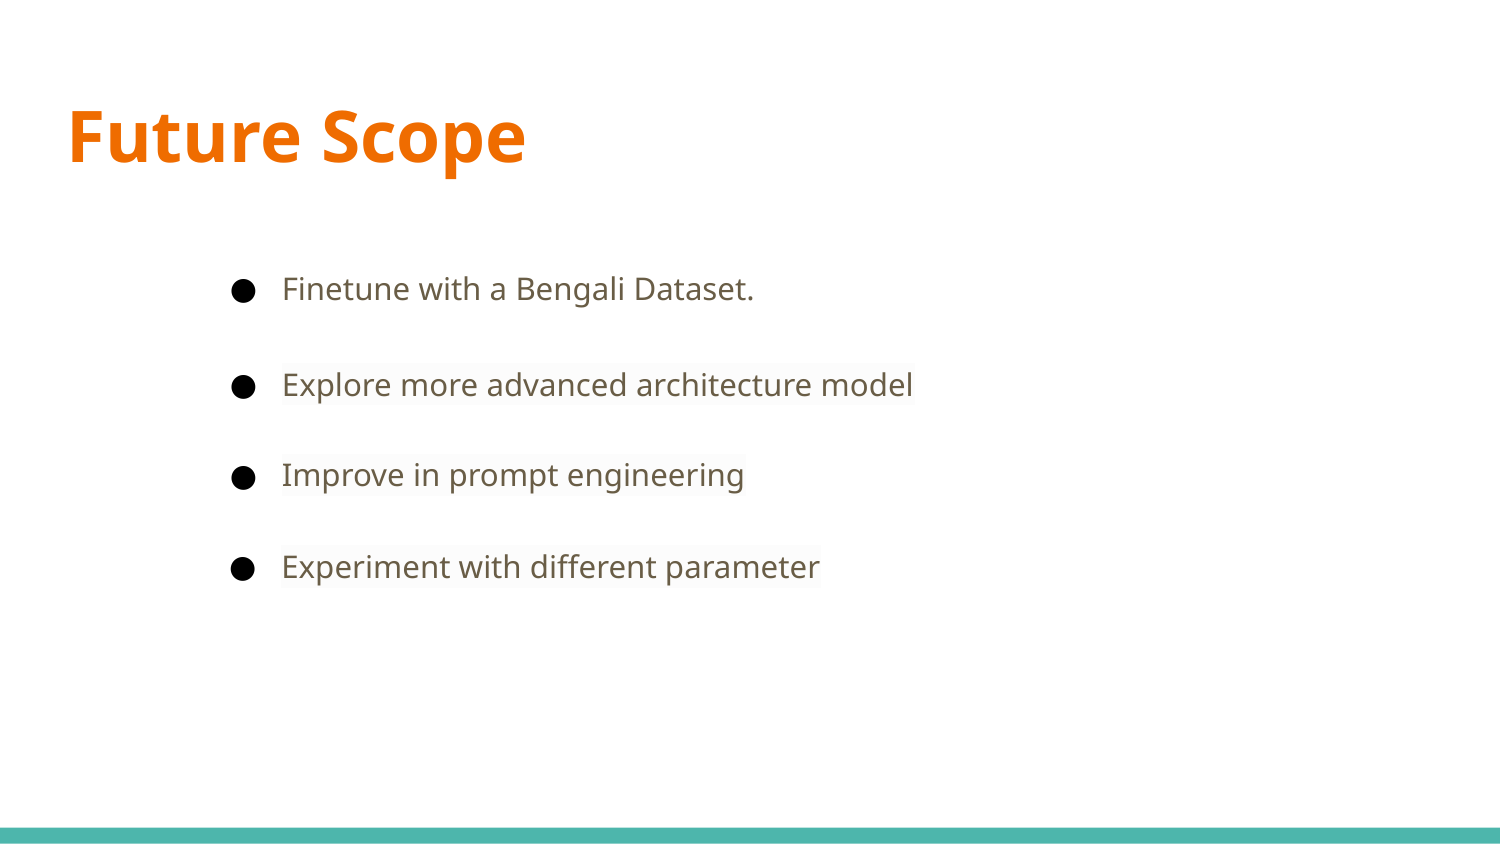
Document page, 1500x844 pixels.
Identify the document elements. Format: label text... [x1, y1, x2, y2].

text_box Explore more advanced architecture model [191, 349, 1308, 440]
title Future Scope [51, 76, 1449, 193]
text_box Experiment with different parameter [191, 532, 1308, 632]
text_box Finetune with a Bengali Dataset. [191, 253, 1308, 349]
text_box Improve in prompt engineering [191, 440, 1308, 532]
